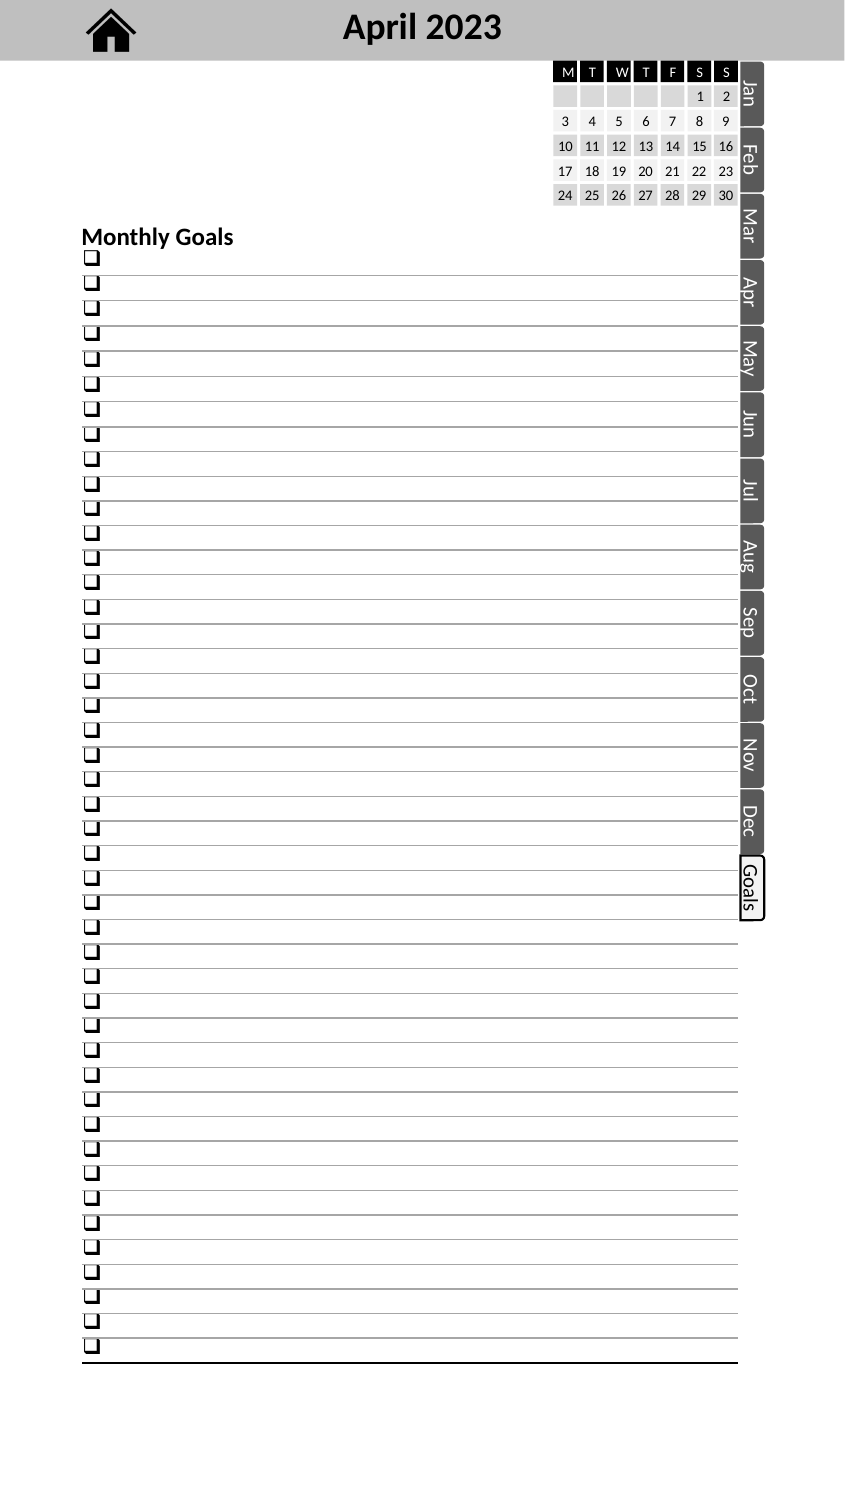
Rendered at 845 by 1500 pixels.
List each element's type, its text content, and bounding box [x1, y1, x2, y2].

list April 2023 [190, 0, 655, 61]
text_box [553, 60, 738, 206]
picture [82, 1, 140, 59]
